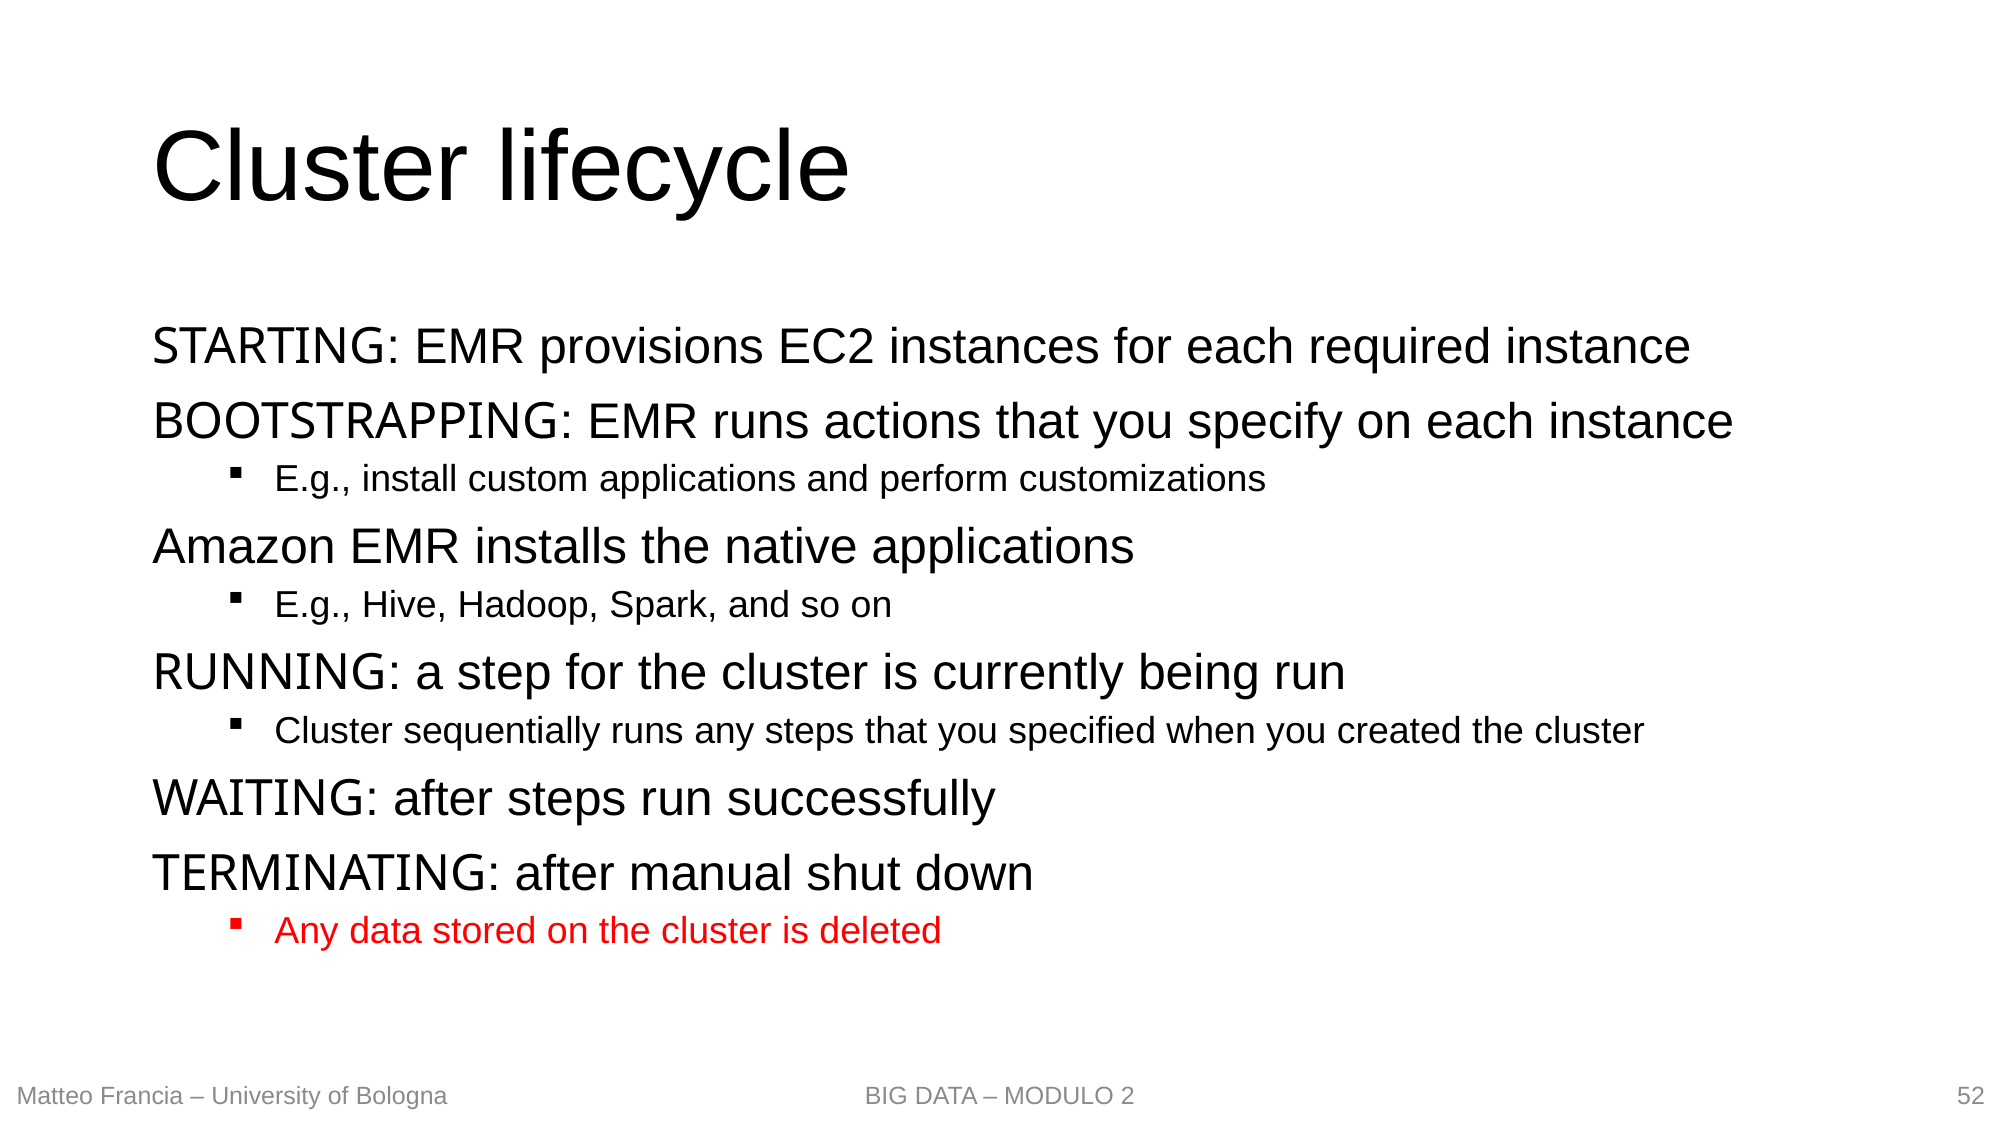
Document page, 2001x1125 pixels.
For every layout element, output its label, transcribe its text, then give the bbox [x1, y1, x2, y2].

slide_number 52 [1550, 1065, 2000, 1125]
title Cluster lifecycle [137, 59, 1863, 278]
list STARTING: EMR provisions EC2 instances for each required instance BOOTSTRAPPING: EMR runs actions that you specify on each instance E.g., install custom applications and perform customizations Amazon EMR installs the native applications E.g., Hive, Hadoop, Spark, and so on RUNNING: a step for the cluster is currently being run Cluster sequentially runs any steps that you specified when you created the cluster WAITING: after steps run successfully TERMINATING: after manual shut down Any data stored on the cluster is deleted [137, 278, 1863, 993]
footer Matteo Francia – University of Bologna [0, 1065, 466, 1125]
